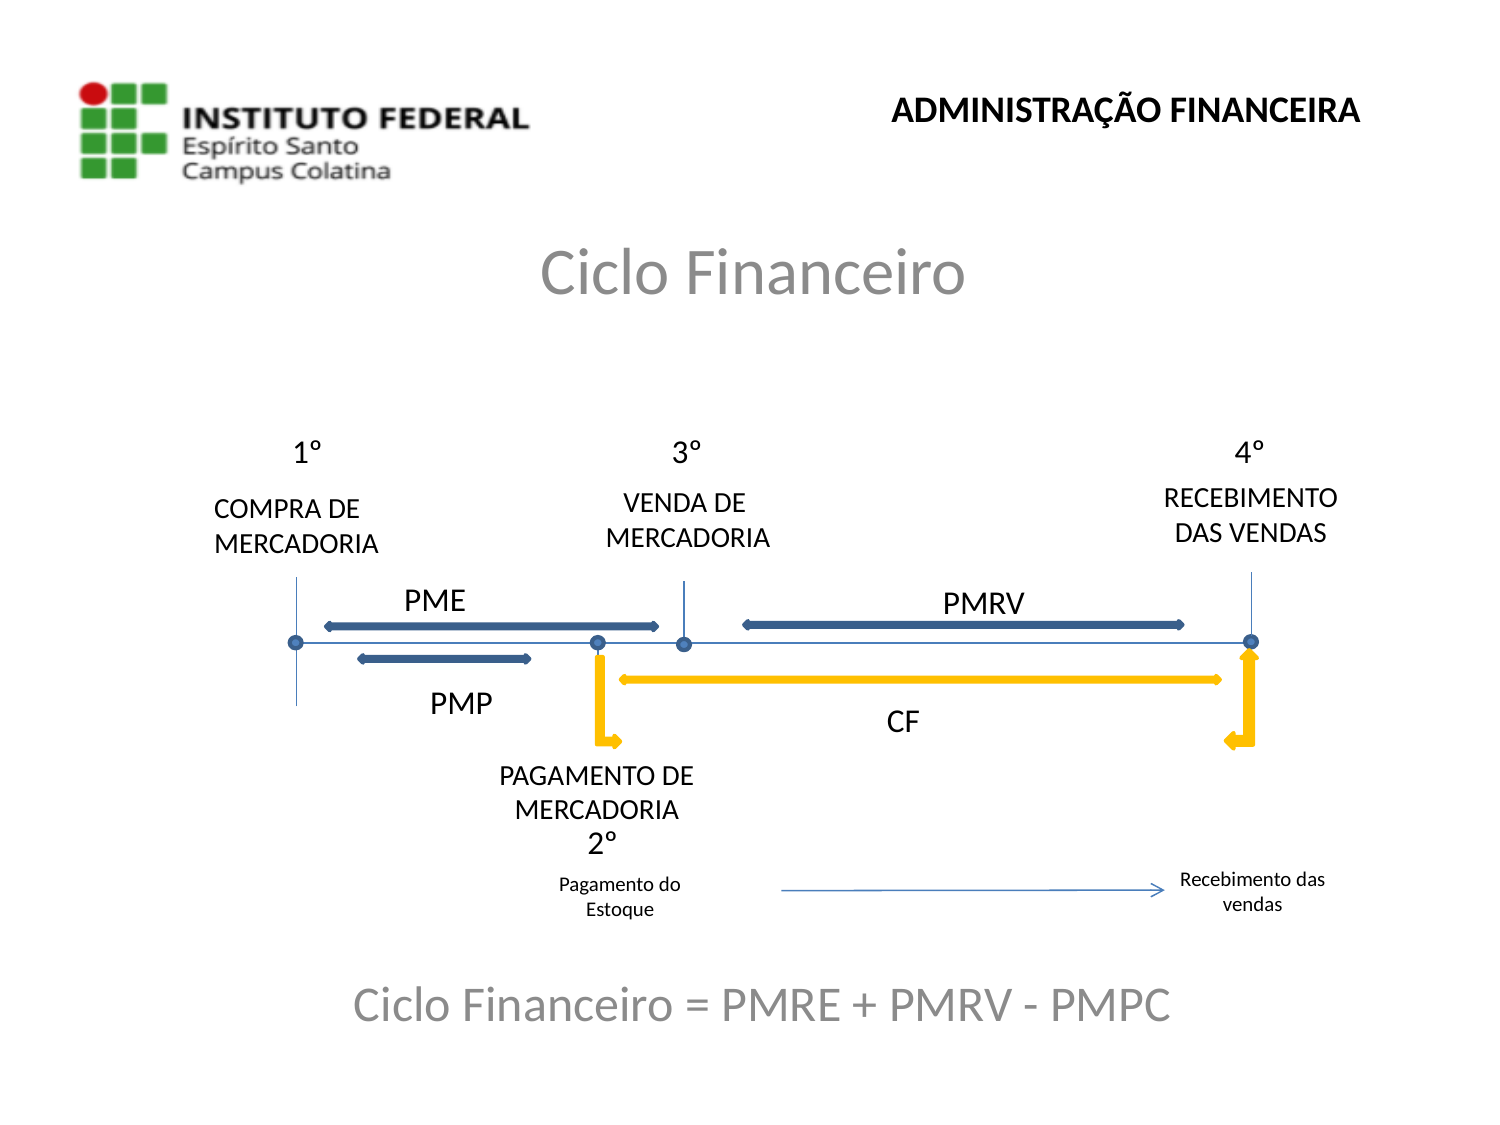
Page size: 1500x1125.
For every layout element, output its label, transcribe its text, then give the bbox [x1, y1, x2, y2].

picture [64, 63, 550, 196]
text_box CF [872, 691, 935, 747]
text_box RECEBIMENTO DAS VENDAS [1149, 471, 1353, 556]
text_box [1254, 635, 1260, 646]
text_box PAGAMENTO DE MERCADORIA [478, 748, 716, 834]
text_box ADMINISTRAÇÃO FINANCEIRA [797, 100, 1456, 160]
text_box VENDA DE MERCADORIA [590, 475, 786, 561]
text_box COMPRA DE MERCADORIA [199, 482, 394, 567]
text_box [1242, 635, 1248, 642]
text_box [287, 635, 292, 647]
text_box 4º [1219, 422, 1283, 478]
text_box Ciclo Financeiro = PMRE + PMRV - PMPC [313, 964, 1212, 1071]
text_box [323, 620, 660, 633]
text_box [594, 654, 623, 748]
text_box PMRV [928, 573, 1040, 620]
text_box 2º [572, 834, 635, 863]
text_box [589, 634, 606, 642]
text_box [1223, 651, 1259, 751]
text_box 1º [277, 422, 340, 478]
text_box 3º [656, 422, 720, 478]
text_box [618, 673, 1222, 686]
text_box PME [389, 570, 482, 622]
text_box Pagamento do Estoque [532, 863, 708, 929]
text_box [742, 619, 1185, 631]
text_box Ciclo Financeiro [305, 219, 1203, 327]
text_box PMP [415, 674, 509, 729]
text_box [357, 653, 532, 665]
text_box Recebimento das vendas [1164, 857, 1341, 923]
